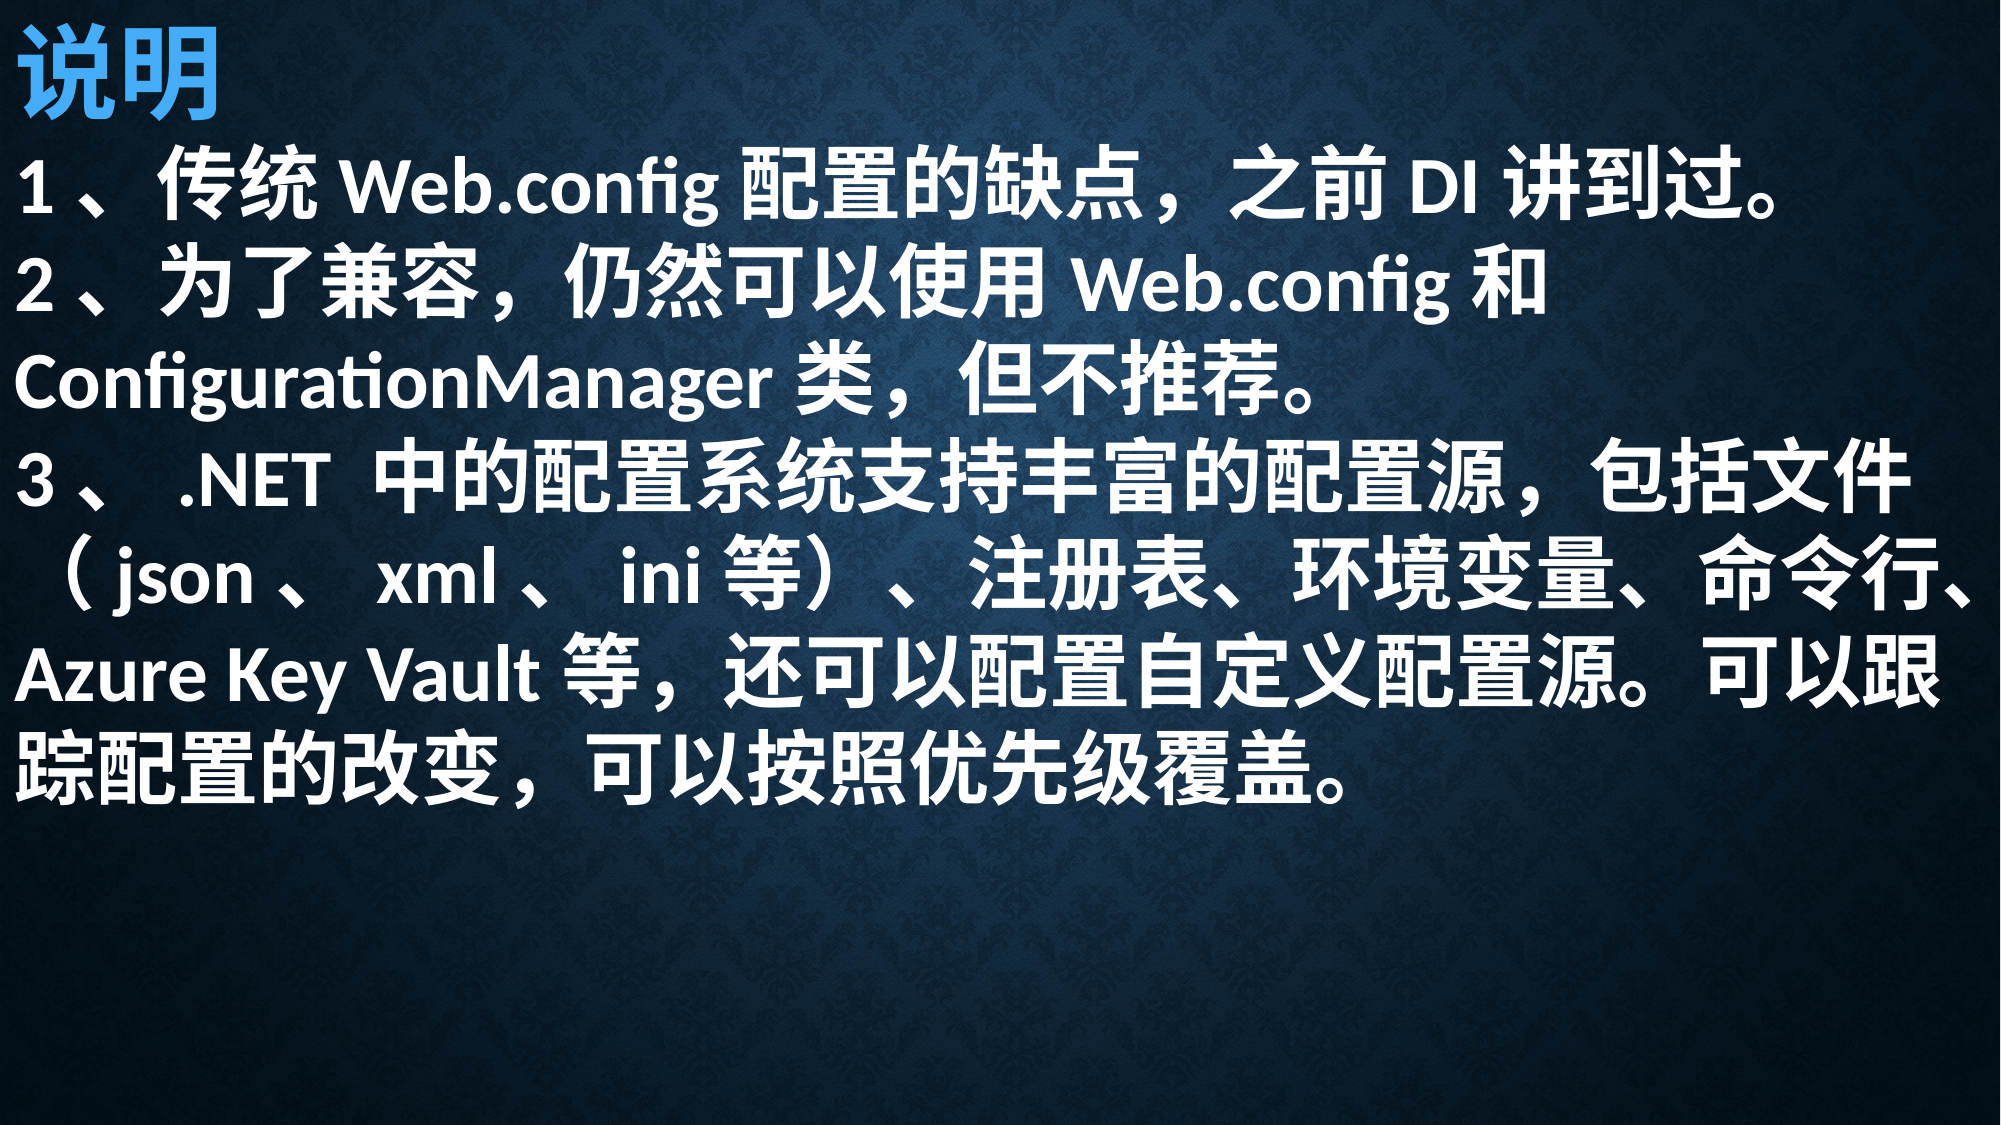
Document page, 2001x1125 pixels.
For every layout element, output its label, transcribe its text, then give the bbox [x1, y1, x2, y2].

text_box 说明 1、传统Web.config配置的缺点，之前DI讲到过。 2、为了兼容，仍然可以使用Web.config和ConfigurationManager类，但不推荐。 3、.NET 中的配置系统支持丰富的配置源，包括文件（json、xml、ini等）、注册表、环境变量、命令行、Azure Key Vault等，还可以配置自定义配置源。可以跟踪配置的改变，可以按照优先级覆盖。 [0, 0, 2000, 823]
